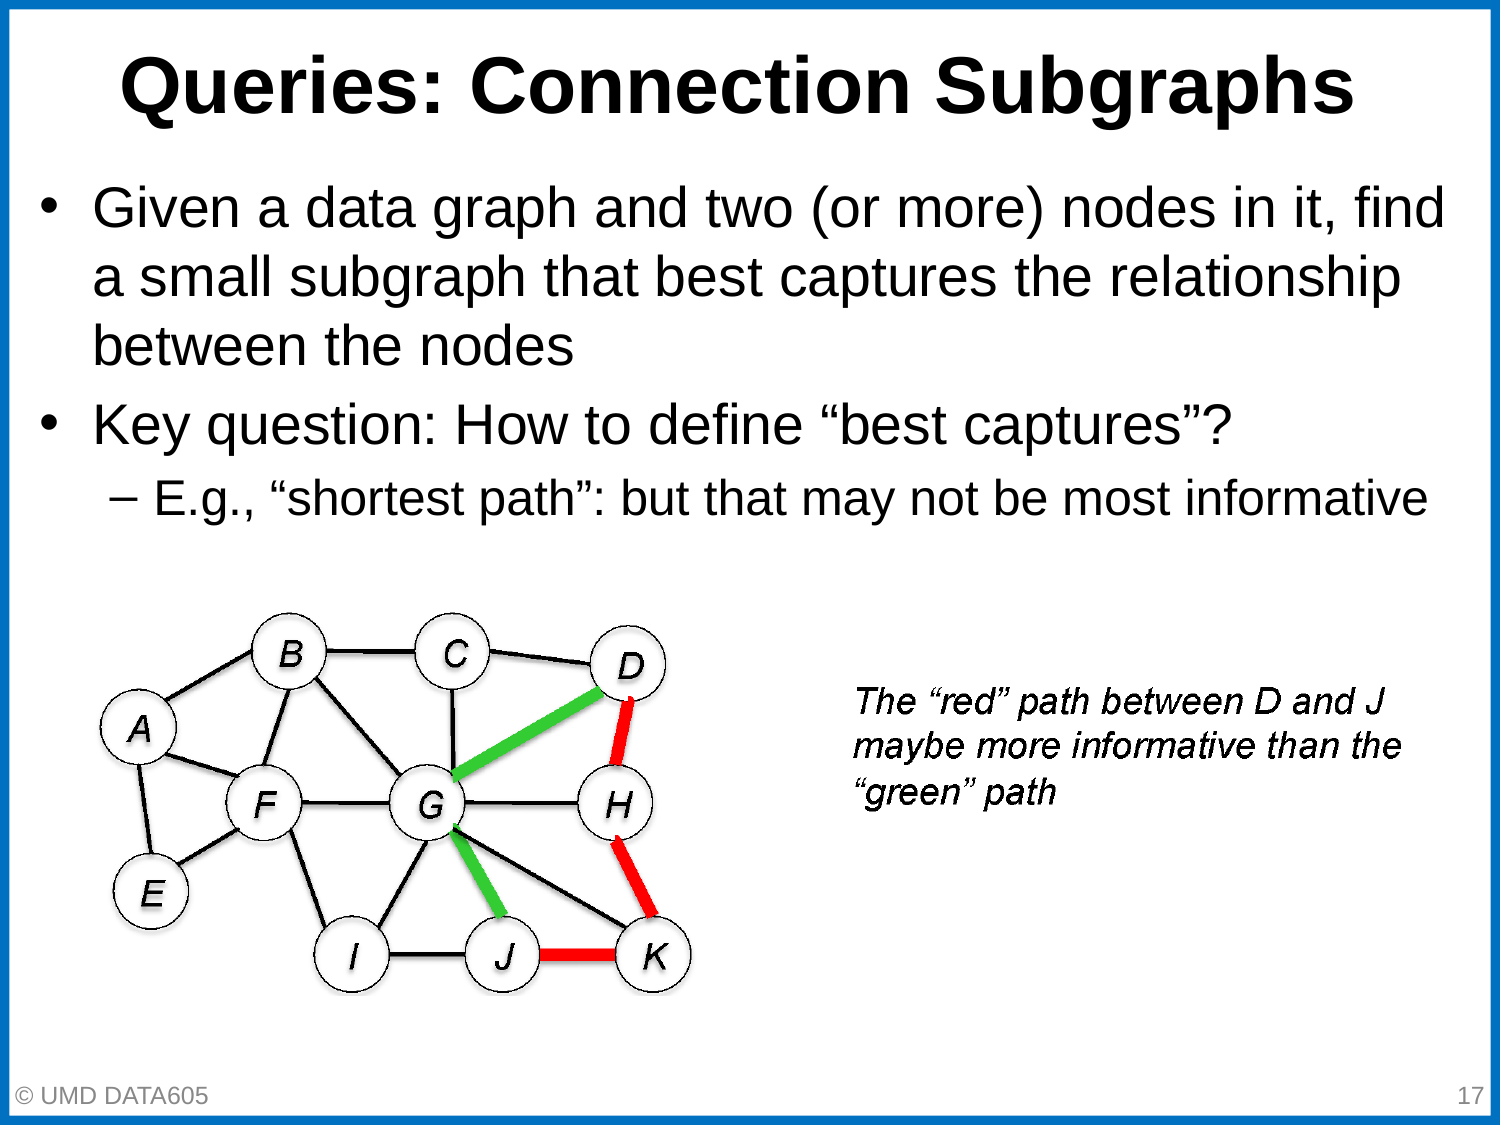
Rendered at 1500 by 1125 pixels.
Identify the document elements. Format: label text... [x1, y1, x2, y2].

title Queries: Connection Subgraphs [24, 24, 1475, 138]
list Given a data graph and two (or more) nodes in it, find a small subgraph that best captures the relationship between the nodes Key question: How to define “best captures”? E.g., “shortest path”: but that may not be most informative [24, 162, 1475, 588]
slide_number ‹#› [1149, 1065, 1500, 1125]
picture [87, 599, 1403, 997]
footer [0, 1065, 550, 1125]
